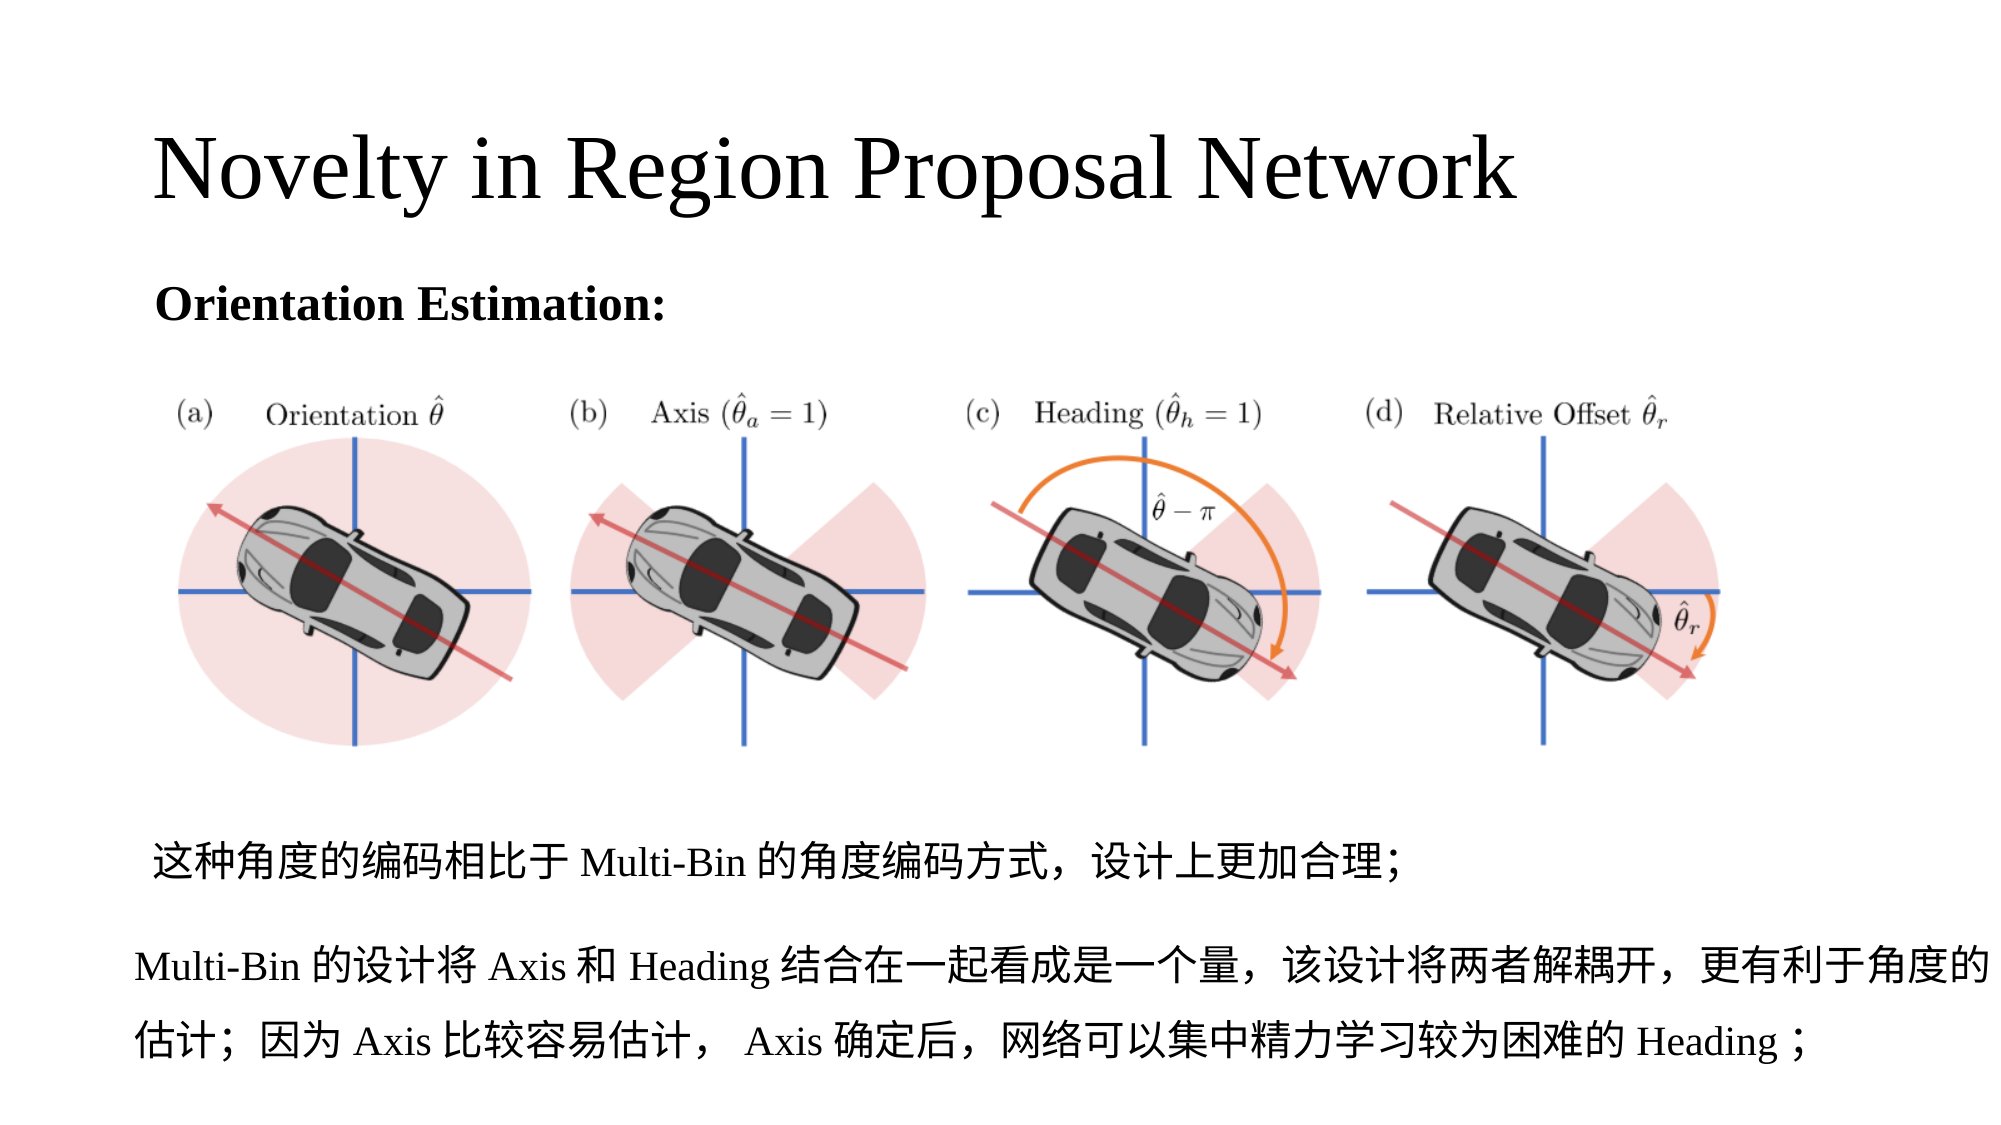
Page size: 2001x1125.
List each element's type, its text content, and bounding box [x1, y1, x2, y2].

text_box 这种角度的编码相比于Multi-Bin的角度编码方式，设计上更加合理； [137, 827, 1440, 893]
text_box Multi-Bin的设计将Axis和Heading结合在一起看成是一个量，该设计将两者解耦开，更有利于角度的 估计；因为Axis比较容易估计，Axis确定后，网络可以集中精力学习较为困难的Heading； [119, 905, 2000, 1071]
picture [137, 375, 1861, 763]
title Novelty in Region Proposal Network [137, 59, 1863, 278]
text_box Orientation Estimation: [139, 262, 683, 338]
